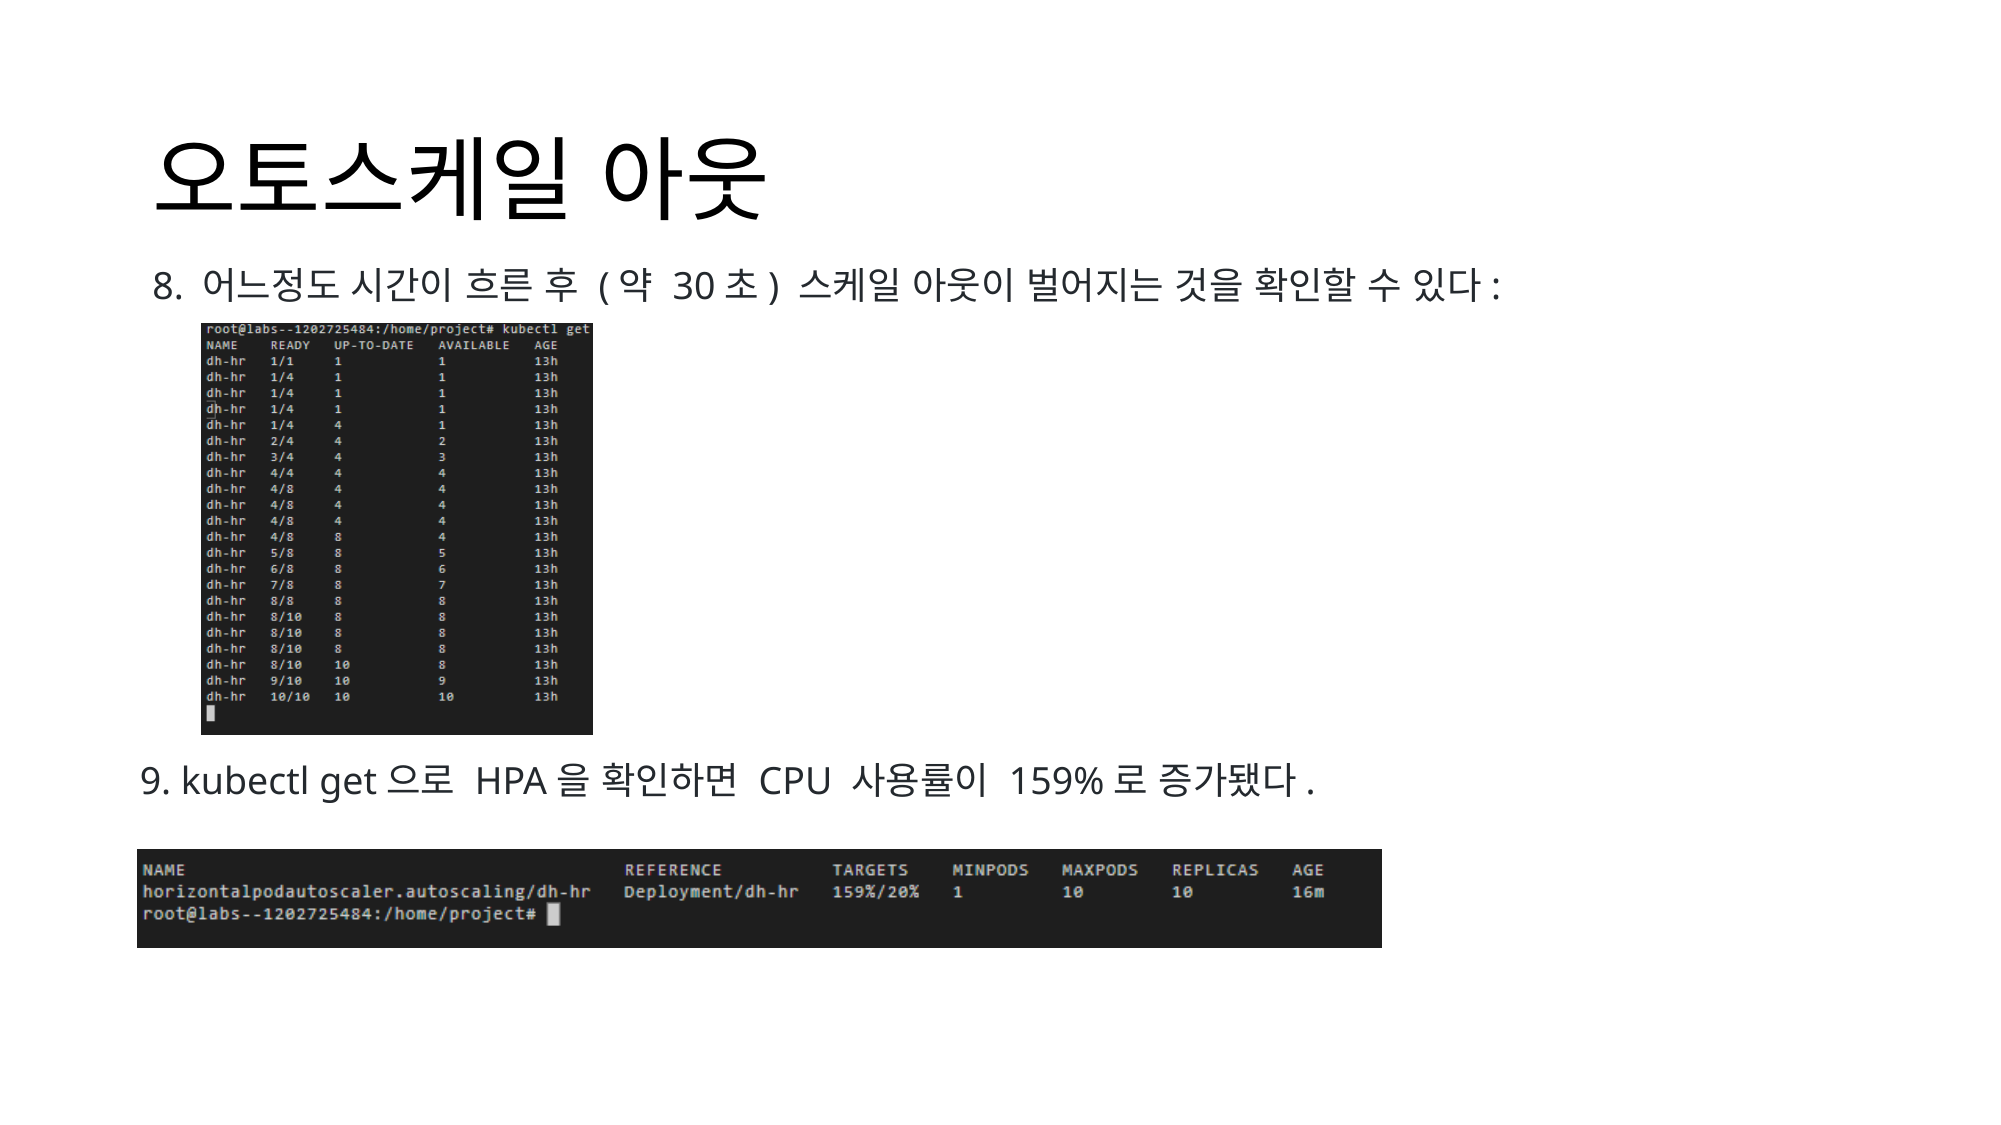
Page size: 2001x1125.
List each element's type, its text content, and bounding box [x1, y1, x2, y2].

picture [201, 323, 593, 735]
text_box 8. 어느정도 시간이 흐른 후 (약 30초) 스케일 아웃이 벌어지는 것을 확인할 수 있다: [137, 254, 1922, 314]
title 오토스케일 아웃 [137, 59, 1863, 254]
picture [137, 849, 1382, 948]
text_box 9. kubectl get으로 HPA을 확인하면 CPU 사용률이 159%로 증가됐다. [125, 749, 1910, 810]
